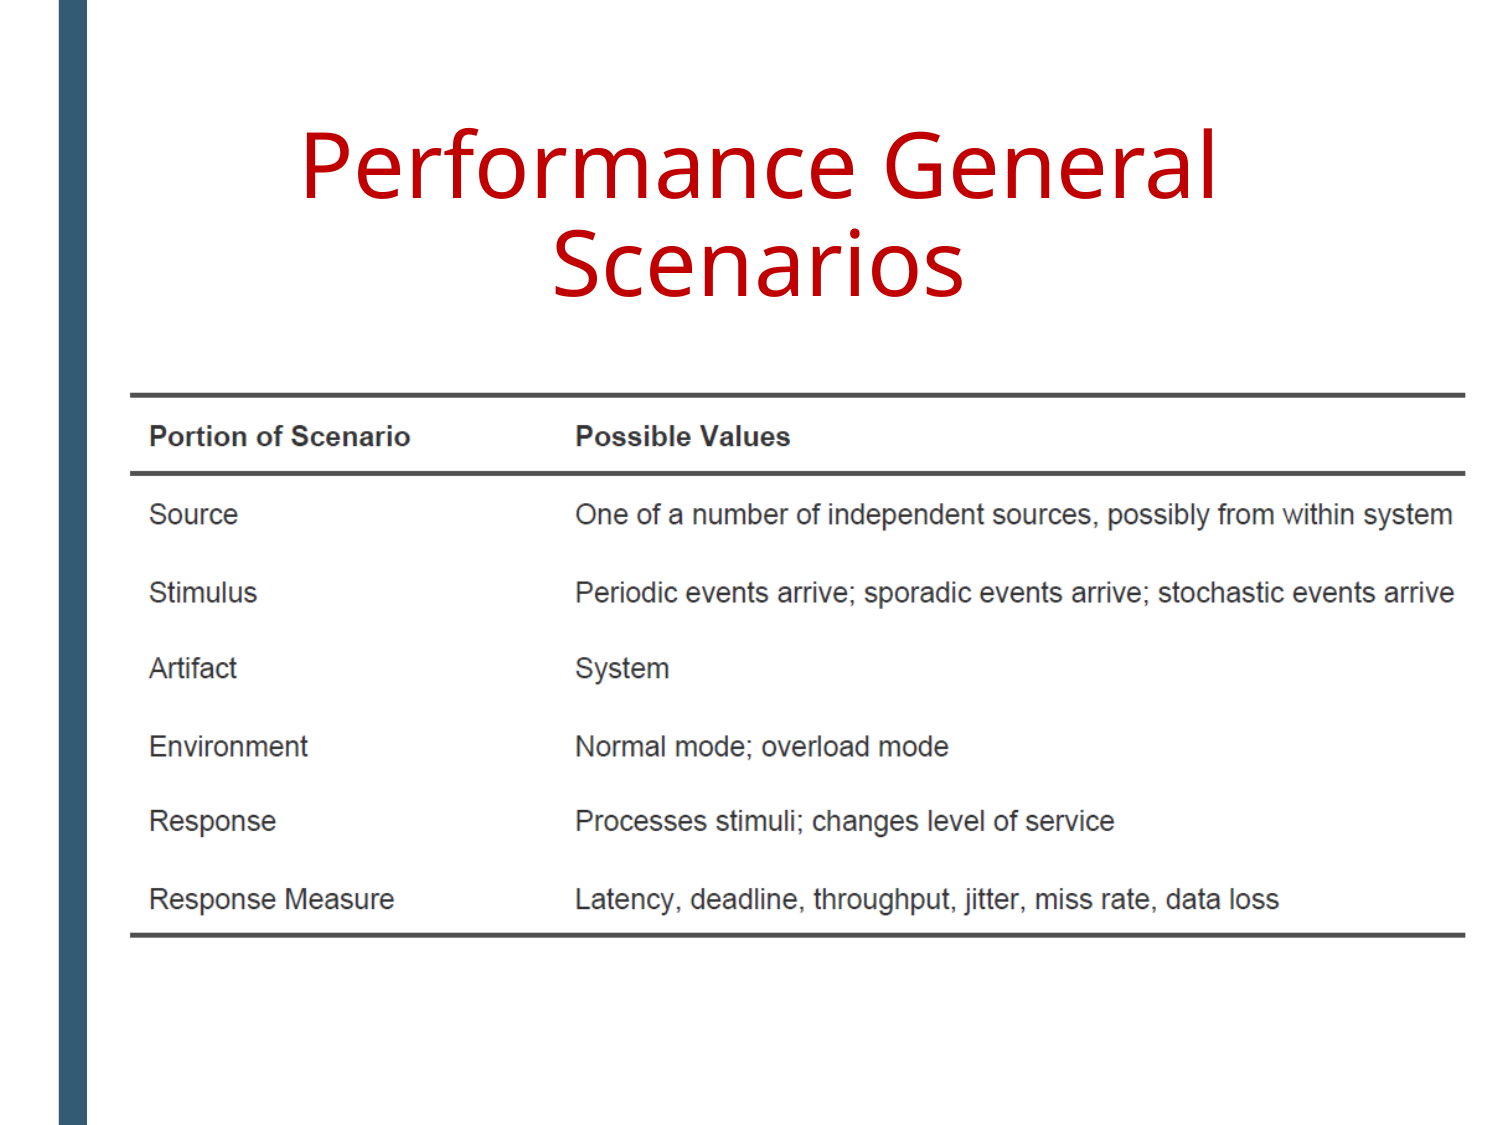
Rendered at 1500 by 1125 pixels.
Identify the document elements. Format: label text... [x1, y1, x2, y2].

picture [119, 388, 1466, 949]
title Performance General Scenarios [168, 112, 1351, 299]
